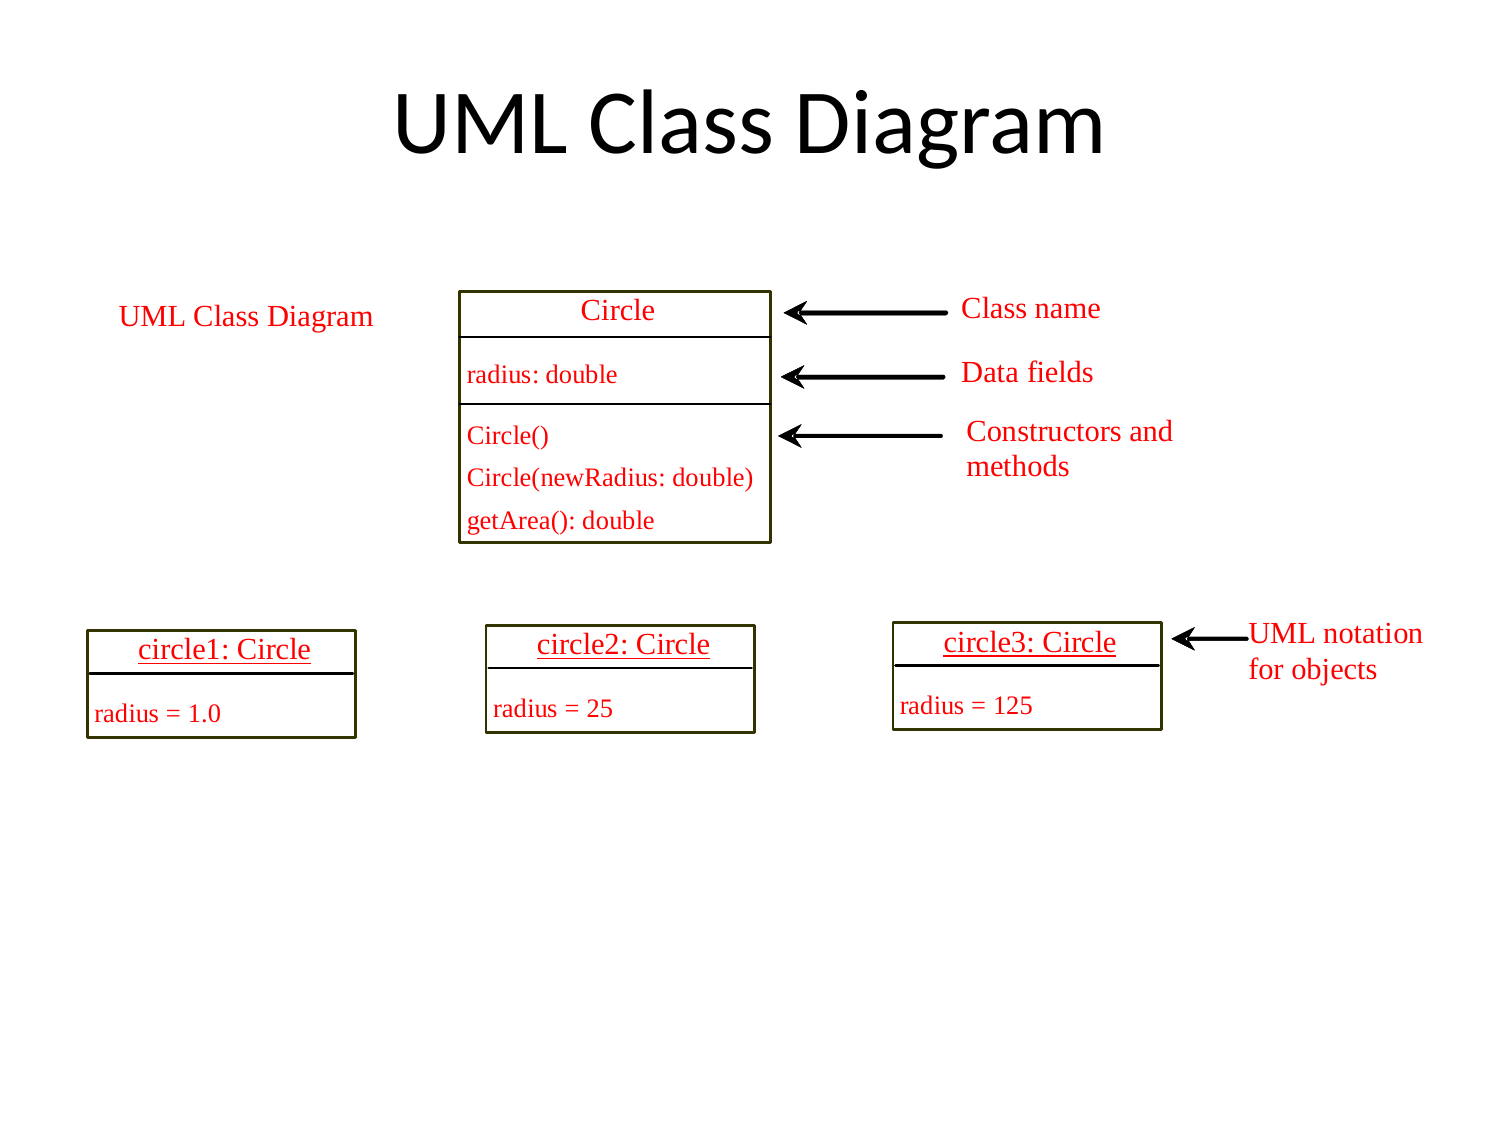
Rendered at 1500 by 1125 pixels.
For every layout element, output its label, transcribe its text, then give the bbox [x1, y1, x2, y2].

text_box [18, 265, 1482, 748]
title UML Class Diagram [112, 0, 1388, 235]
